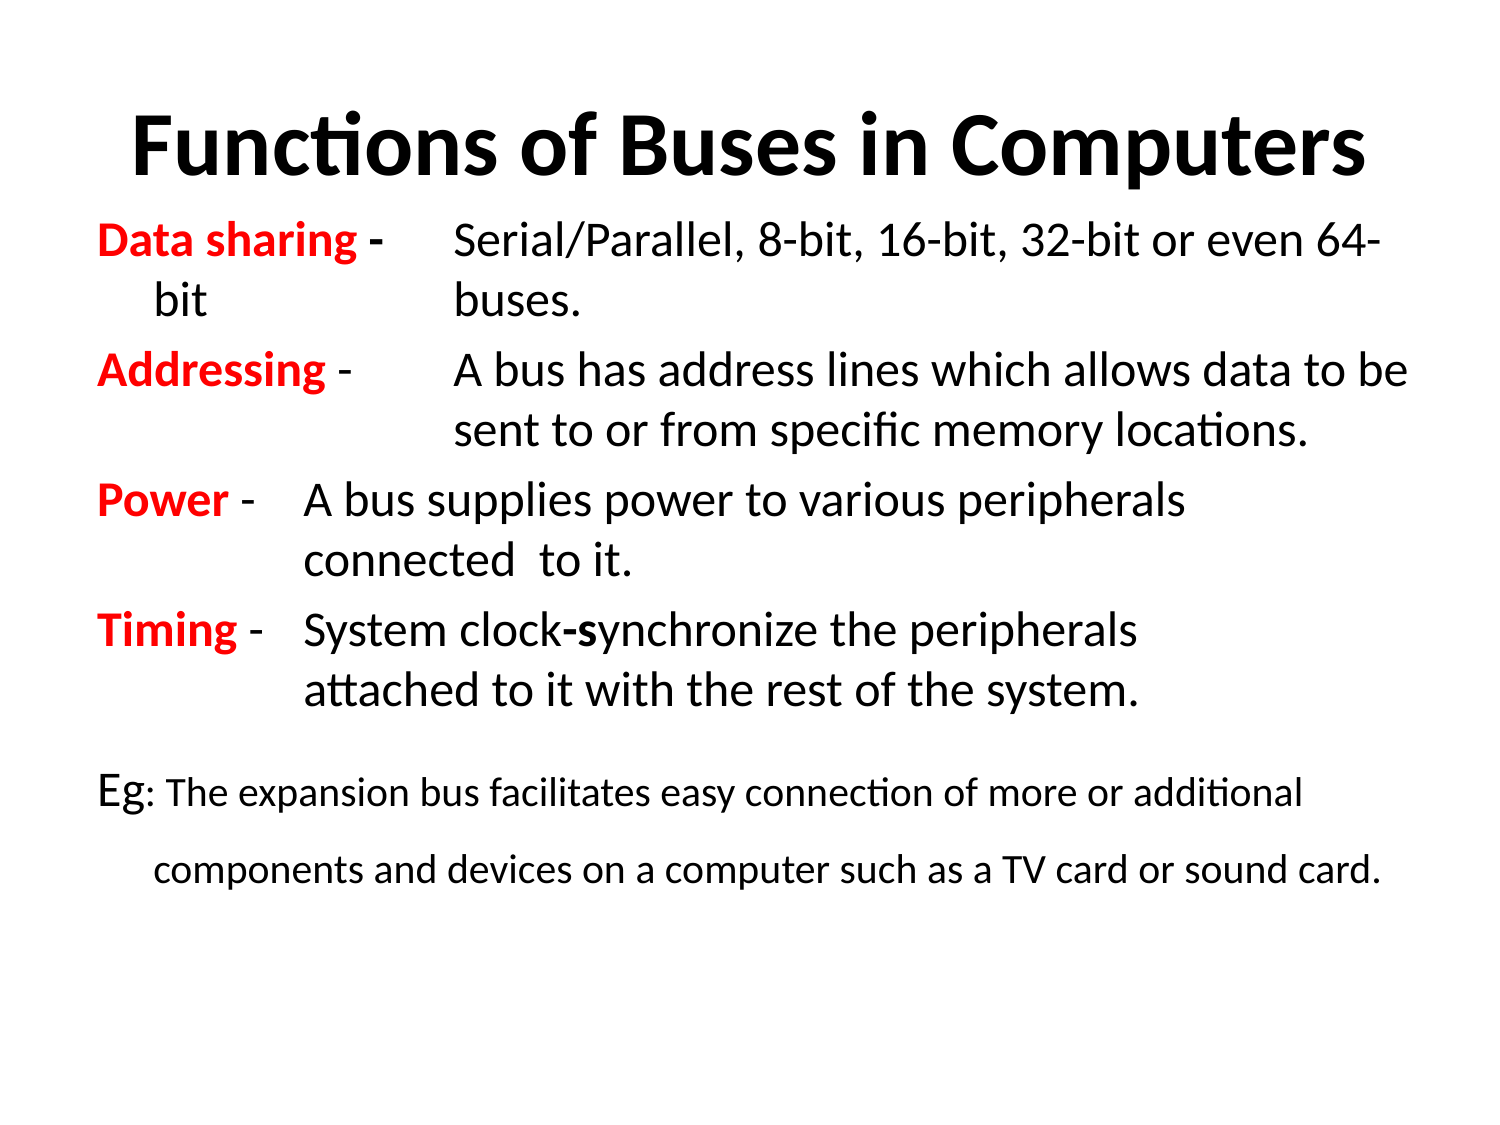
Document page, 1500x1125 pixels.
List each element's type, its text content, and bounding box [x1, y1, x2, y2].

list Data sharing - Serial/Parallel, 8-bit, 16-bit, 32-bit or even 64-bit buses. Addressing - A bus has address lines which allows data to be sent to or from specific memory locations. Power - A bus supplies power to various peripherals connected to it. Timing - System clock-synchronize the peripherals attached to it with the rest of the system. Eg: The expansion bus facilitates easy connection of more or additional components and devices on a computer such as a TV card or sound card. [81, 198, 1426, 1006]
title Functions of Buses in Computers [74, 44, 1426, 233]
